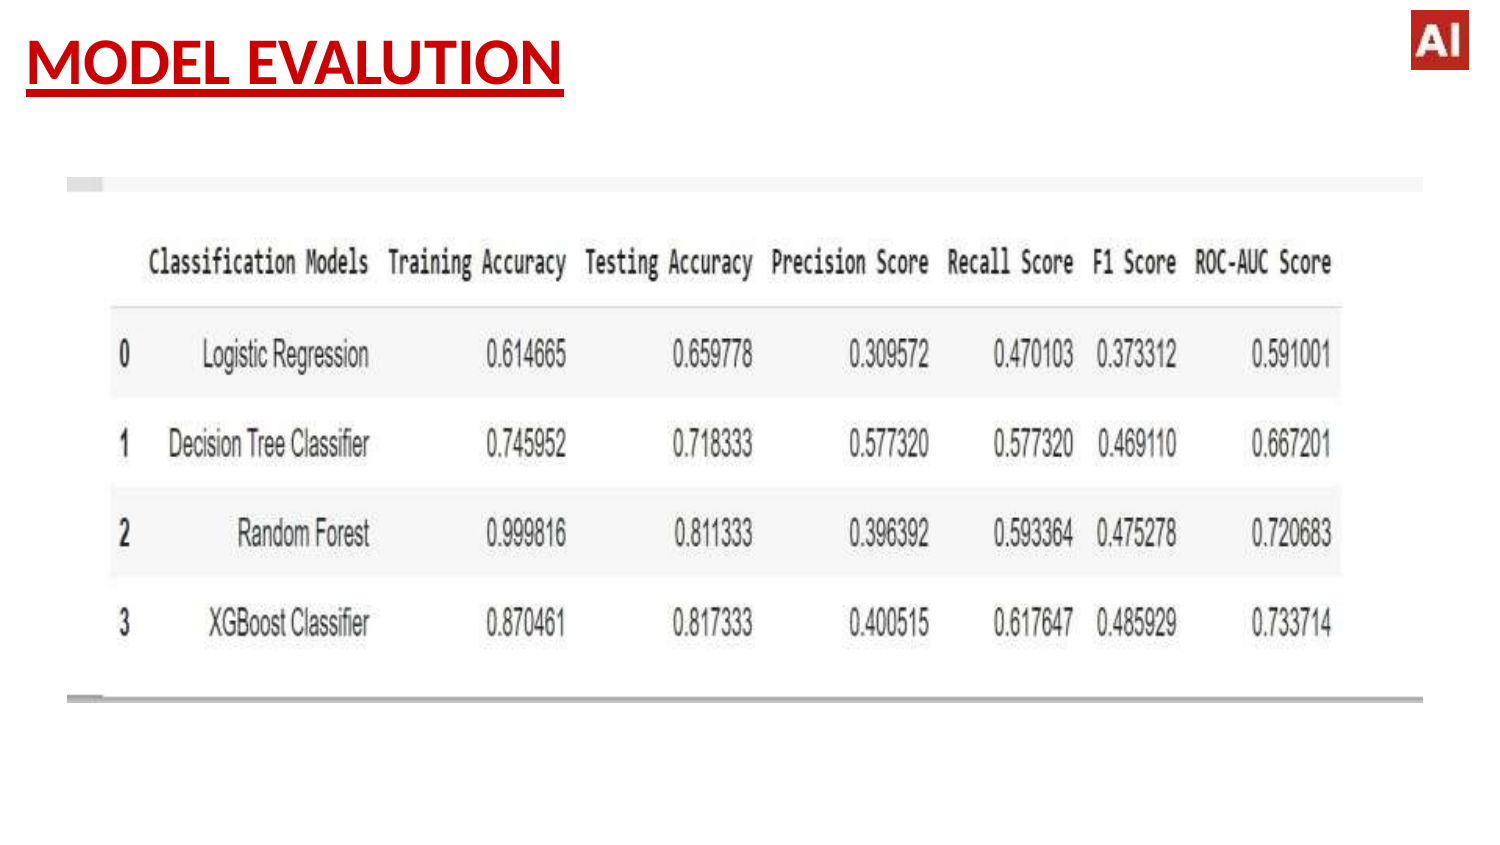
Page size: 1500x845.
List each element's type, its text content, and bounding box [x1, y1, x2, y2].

picture [1411, 10, 1469, 70]
picture [66, 177, 1423, 703]
title MODEL EVALUTION [23, 16, 573, 160]
